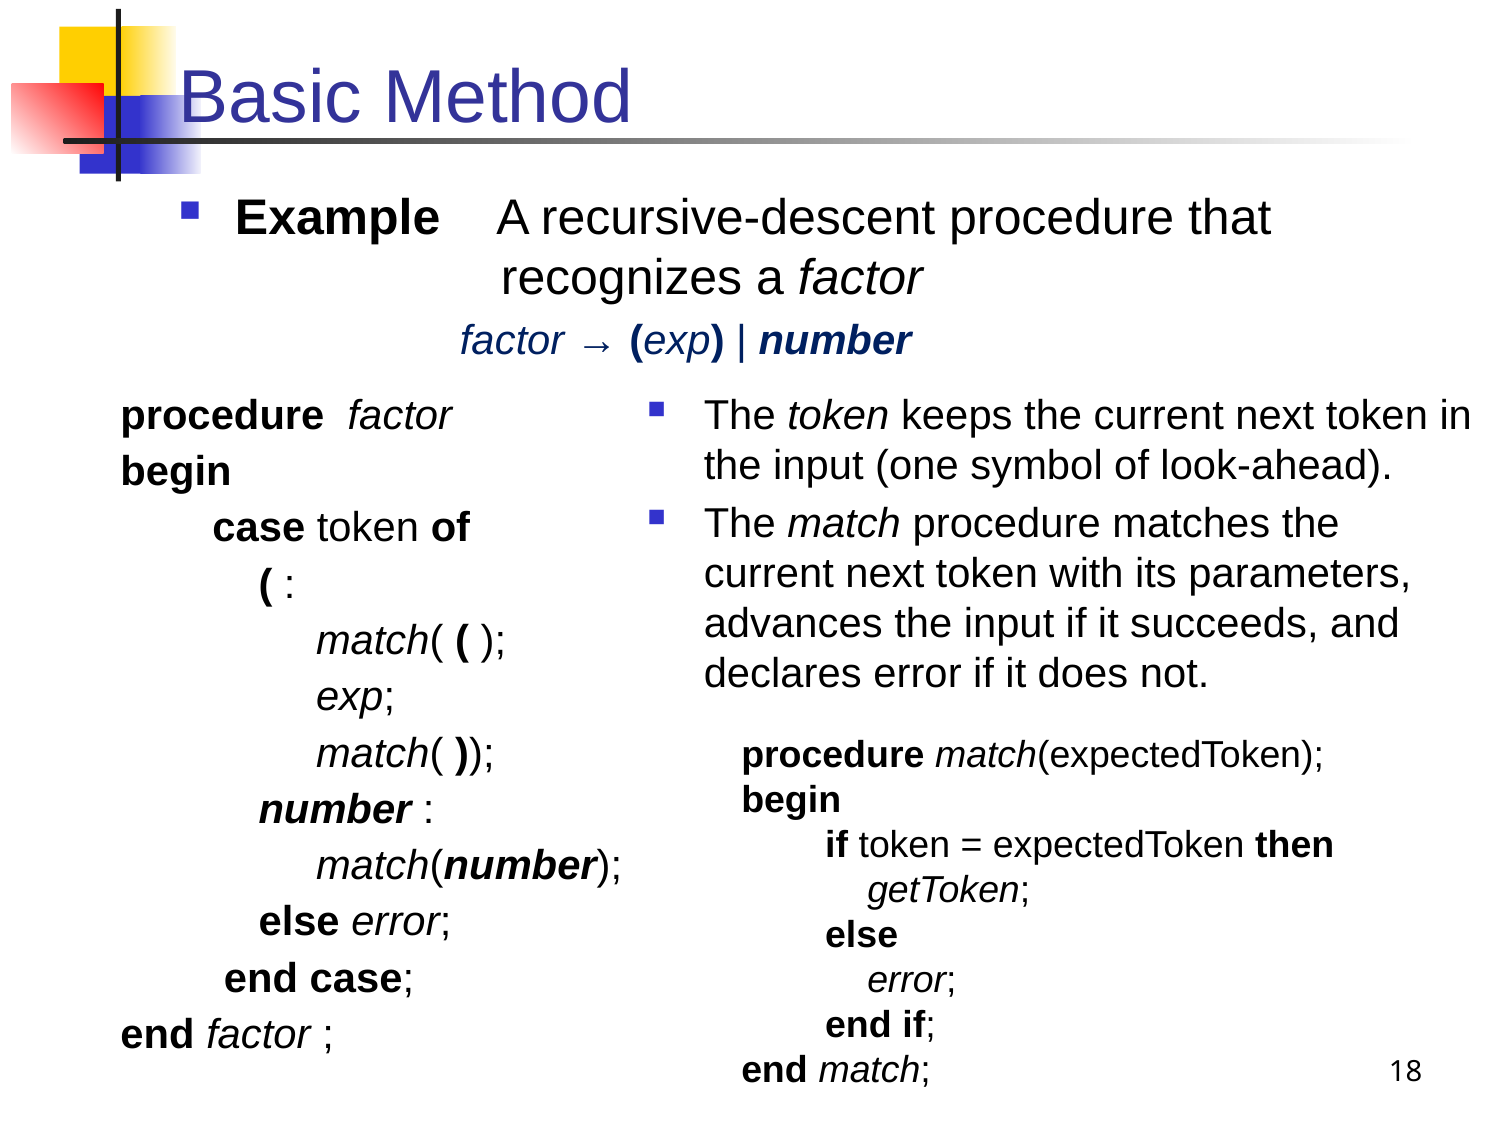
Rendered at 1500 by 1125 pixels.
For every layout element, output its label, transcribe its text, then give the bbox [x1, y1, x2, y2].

text_box procedure match(expectedToken); begin if token = expectedToken then getToken; else error; end if; end match; [726, 722, 1477, 1098]
text_box The token keeps the current next token in the input (one symbol of look-ahead). The match procedure matches the current next token with its parameters, advances the input if it succeeds, and declares error if it does not. [632, 380, 1494, 697]
list procedure factor begin case token of ( : match( ( ); exp; match( )); number : match(number); else error; end case; end factor ; [105, 379, 669, 1063]
text_box Example A recursive-descent procedure that recognizes a factor factor → (exp) | number [163, 177, 1435, 375]
title Basic Method [163, 30, 1443, 146]
